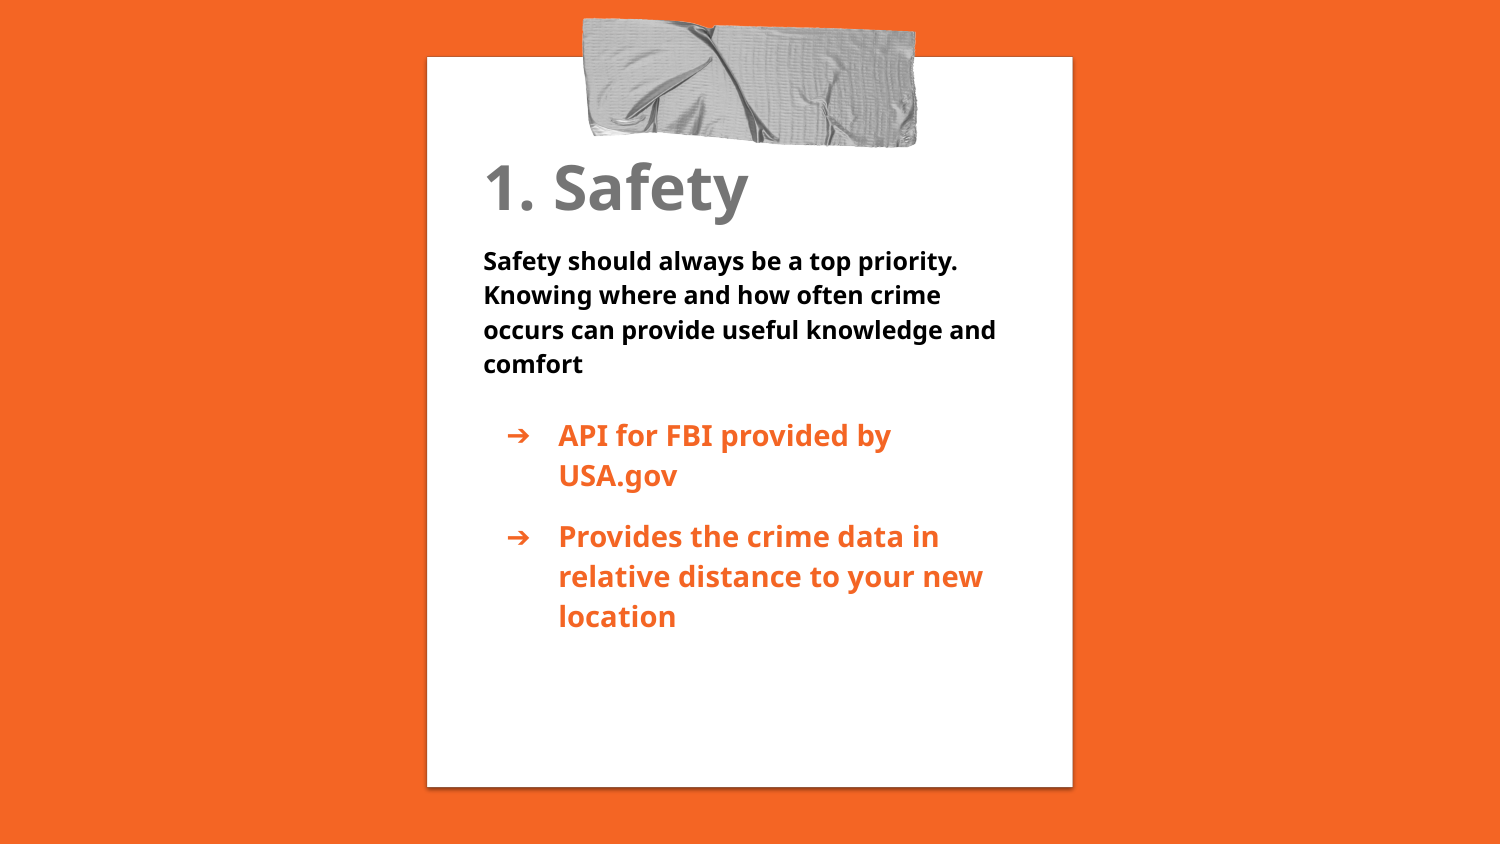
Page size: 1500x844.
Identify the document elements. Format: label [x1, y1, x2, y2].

picture [400, 16, 1100, 818]
